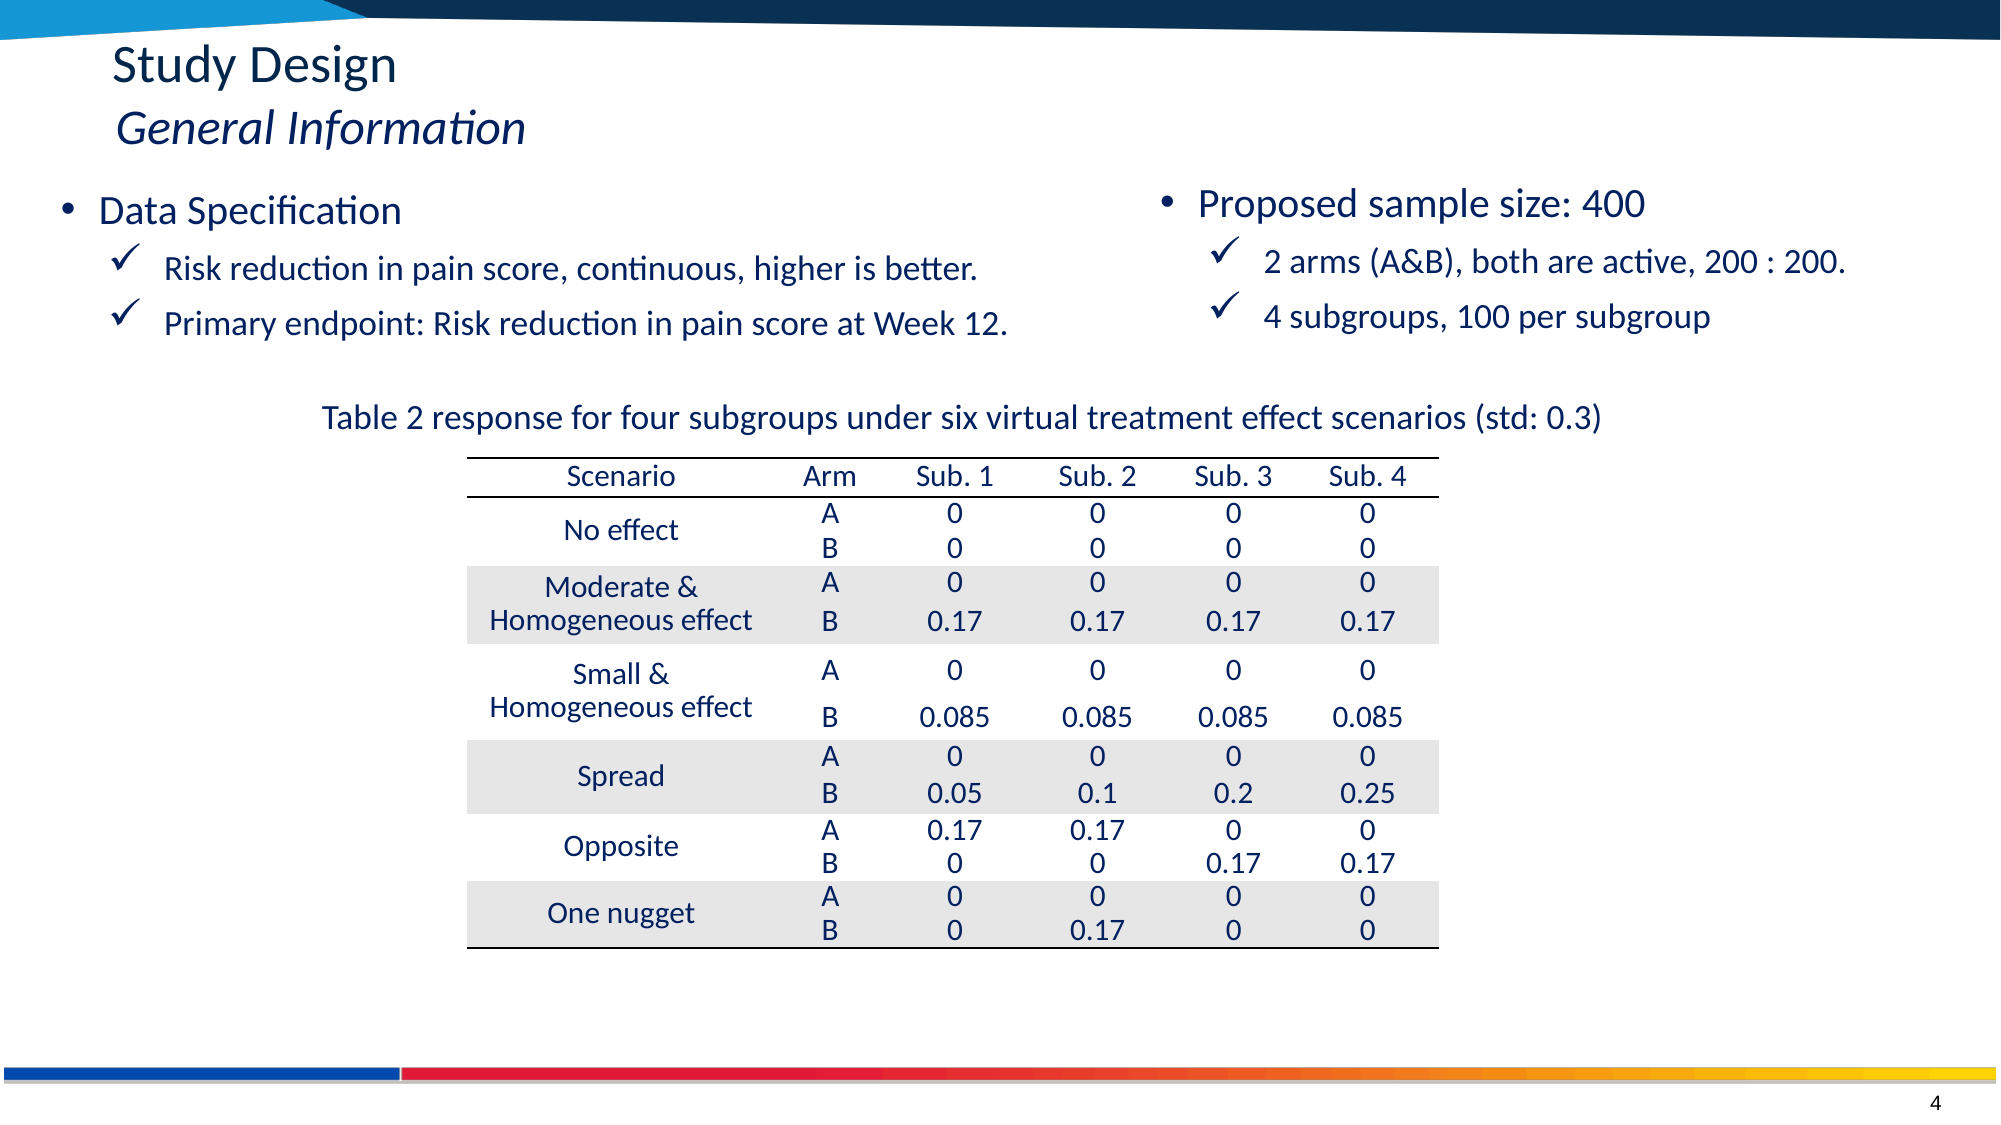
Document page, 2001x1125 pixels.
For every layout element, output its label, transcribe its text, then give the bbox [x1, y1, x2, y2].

table_header Sub. 2 [1025, 459, 1170, 496]
table_cell 0 [885, 644, 1025, 698]
table_cell 0 [1297, 644, 1439, 698]
table_cell 0.085 [1170, 698, 1297, 740]
table_cell B [775, 698, 885, 740]
table_cell 0 [1170, 915, 1297, 947]
table_cell 0 [1025, 644, 1170, 698]
table_cell A [775, 814, 885, 848]
table_cell 0 [885, 881, 1025, 915]
table_cell A [775, 498, 885, 532]
table_cell A [775, 881, 885, 915]
table_cell 0 [1297, 915, 1439, 947]
table_cell 0.17 [1297, 848, 1439, 881]
table_header Sub. 1 [885, 459, 1025, 496]
table_cell 0.17 [1025, 602, 1170, 644]
table_cell 0 [885, 848, 1025, 881]
table_cell 0 [1170, 644, 1297, 698]
table_header Scenario [467, 459, 775, 496]
table_cell Moderate & Homogeneous effect [467, 566, 775, 644]
table_cell B [775, 848, 885, 881]
table_cell 0 [1170, 881, 1297, 915]
table_cell 0 [885, 915, 1025, 947]
table_cell B [775, 775, 885, 814]
table_cell 0.2 [1170, 775, 1297, 814]
table_cell 0.085 [1025, 698, 1170, 740]
table_cell 0.17 [1297, 602, 1439, 644]
table_cell 0.17 [1025, 915, 1170, 947]
table_cell Spread [467, 740, 775, 814]
list General Information [100, 95, 1022, 155]
table_cell B [775, 532, 885, 566]
table_cell 0.17 [885, 814, 1025, 848]
table_cell A [775, 644, 885, 698]
picture [0, 0, 2001, 67]
table_header Arm [775, 459, 885, 496]
table_cell A [775, 740, 885, 775]
table_cell 0 [1297, 566, 1439, 602]
table_cell 0.05 [885, 775, 1025, 814]
table_cell 0 [1170, 814, 1297, 848]
table_cell Opposite [467, 814, 775, 881]
table_cell 0 [1170, 740, 1297, 775]
table_cell 0 [1025, 566, 1170, 602]
text_box Table 2 response for four subgroups under six virtual treatment effect scenarios (std: 0.3) [234, 386, 1692, 444]
table_cell No effect [467, 498, 775, 566]
table_cell 0.17 [1170, 602, 1297, 644]
table_cell 0 [1297, 881, 1439, 915]
table_cell 0.25 [1297, 775, 1439, 814]
table_header Sub. 3 [1170, 459, 1297, 496]
table_cell B [775, 602, 885, 644]
table_cell 0.085 [885, 698, 1025, 740]
table_cell 0 [1170, 532, 1297, 566]
table_cell 0 [885, 532, 1025, 566]
table_cell 0.1 [1025, 775, 1170, 814]
table_cell 0 [1025, 848, 1170, 881]
table_cell 0 [1025, 532, 1170, 566]
table_cell 0 [1025, 881, 1170, 915]
table_cell 0 [1170, 498, 1297, 532]
table_cell 0.085 [1297, 698, 1439, 740]
list Data Specification Risk reduction in pain score, continuous, higher is better. Primary endpoint: Risk reduction in pain score at Week 12. [46, 175, 1077, 337]
table_cell 0.17 [1170, 848, 1297, 881]
table_cell 0 [1297, 740, 1439, 775]
table_cell One nugget [467, 881, 775, 947]
table_cell 0 [1170, 566, 1297, 602]
table_cell 0 [1025, 740, 1170, 775]
table_cell B [775, 915, 885, 947]
text_box Proposed sample size: 400 2 arms (A&B), both are active, 200 : 200. 4 subgroups, 100 per subgroup [1145, 175, 1877, 337]
picture [4, 1061, 1996, 1084]
table_header Sub. 4 [1297, 459, 1439, 496]
table_cell 0 [1297, 498, 1439, 532]
table_cell A [775, 566, 885, 602]
table_cell 0 [885, 740, 1025, 775]
table_cell 0 [885, 566, 1025, 602]
table_cell 0 [885, 498, 1025, 532]
table_cell 0.17 [885, 602, 1025, 644]
table_cell Small & Homogeneous effect [467, 644, 775, 740]
list Study Design [98, 31, 964, 91]
table_cell 0 [1297, 814, 1439, 848]
table_cell 0.17 [1025, 814, 1170, 848]
table_cell 0 [1297, 532, 1439, 566]
table_cell 0 [1025, 498, 1170, 532]
